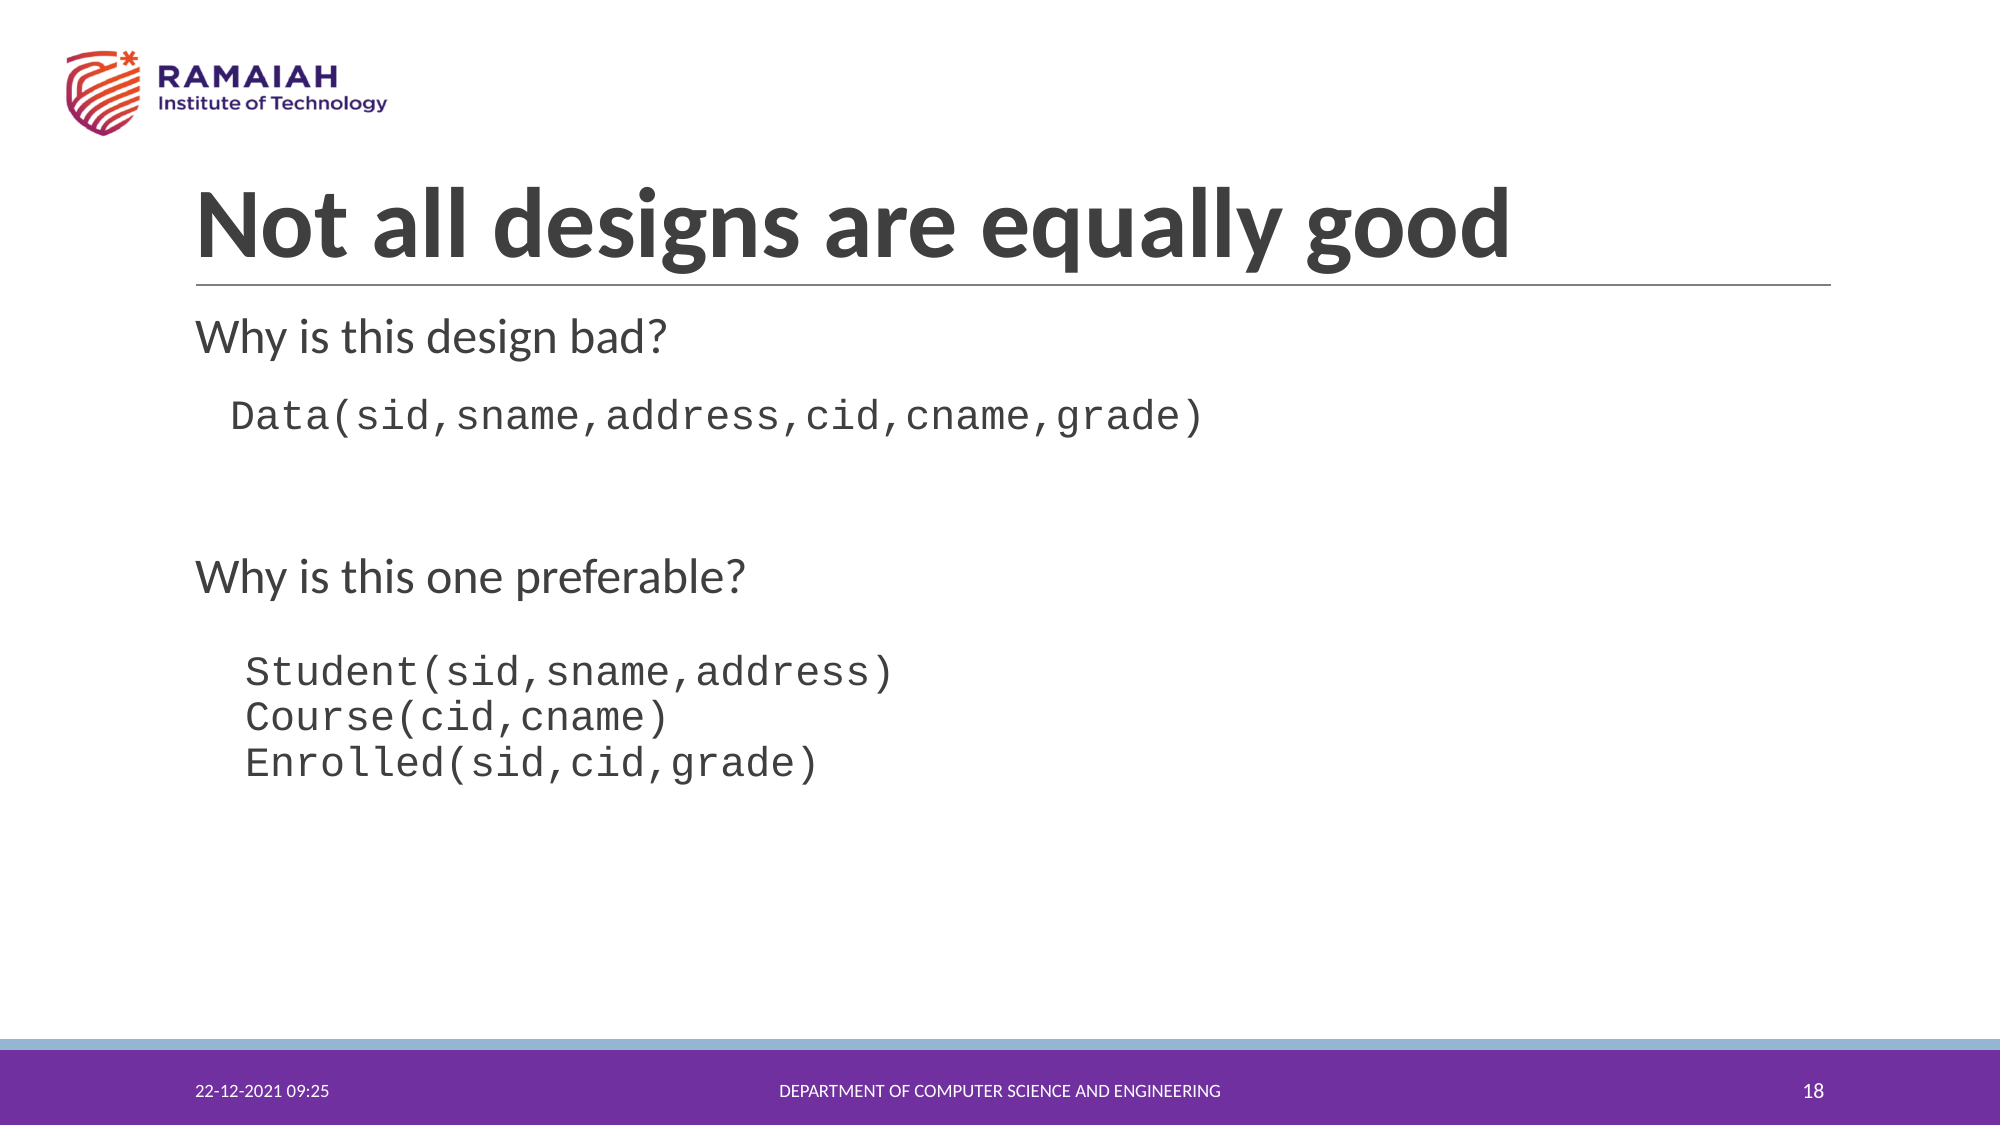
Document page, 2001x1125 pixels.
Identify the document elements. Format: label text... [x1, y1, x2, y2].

footer DEPARTMENT OF COMPUTER SCIENCE AND ENGINEERING [604, 1059, 1396, 1120]
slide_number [180, 1059, 586, 1120]
list Why is this design bad? Data(sid,sname,address,cid,cname,grade) Why is this one preferable? Student(sid,sname,address) Course(cid,cname) Enrolled(sid,cid,grade) [180, 302, 1830, 963]
slide_number ‹#› [1624, 1059, 1840, 1120]
picture [28, 5, 429, 166]
title Not all designs are equally good [180, 47, 1830, 285]
